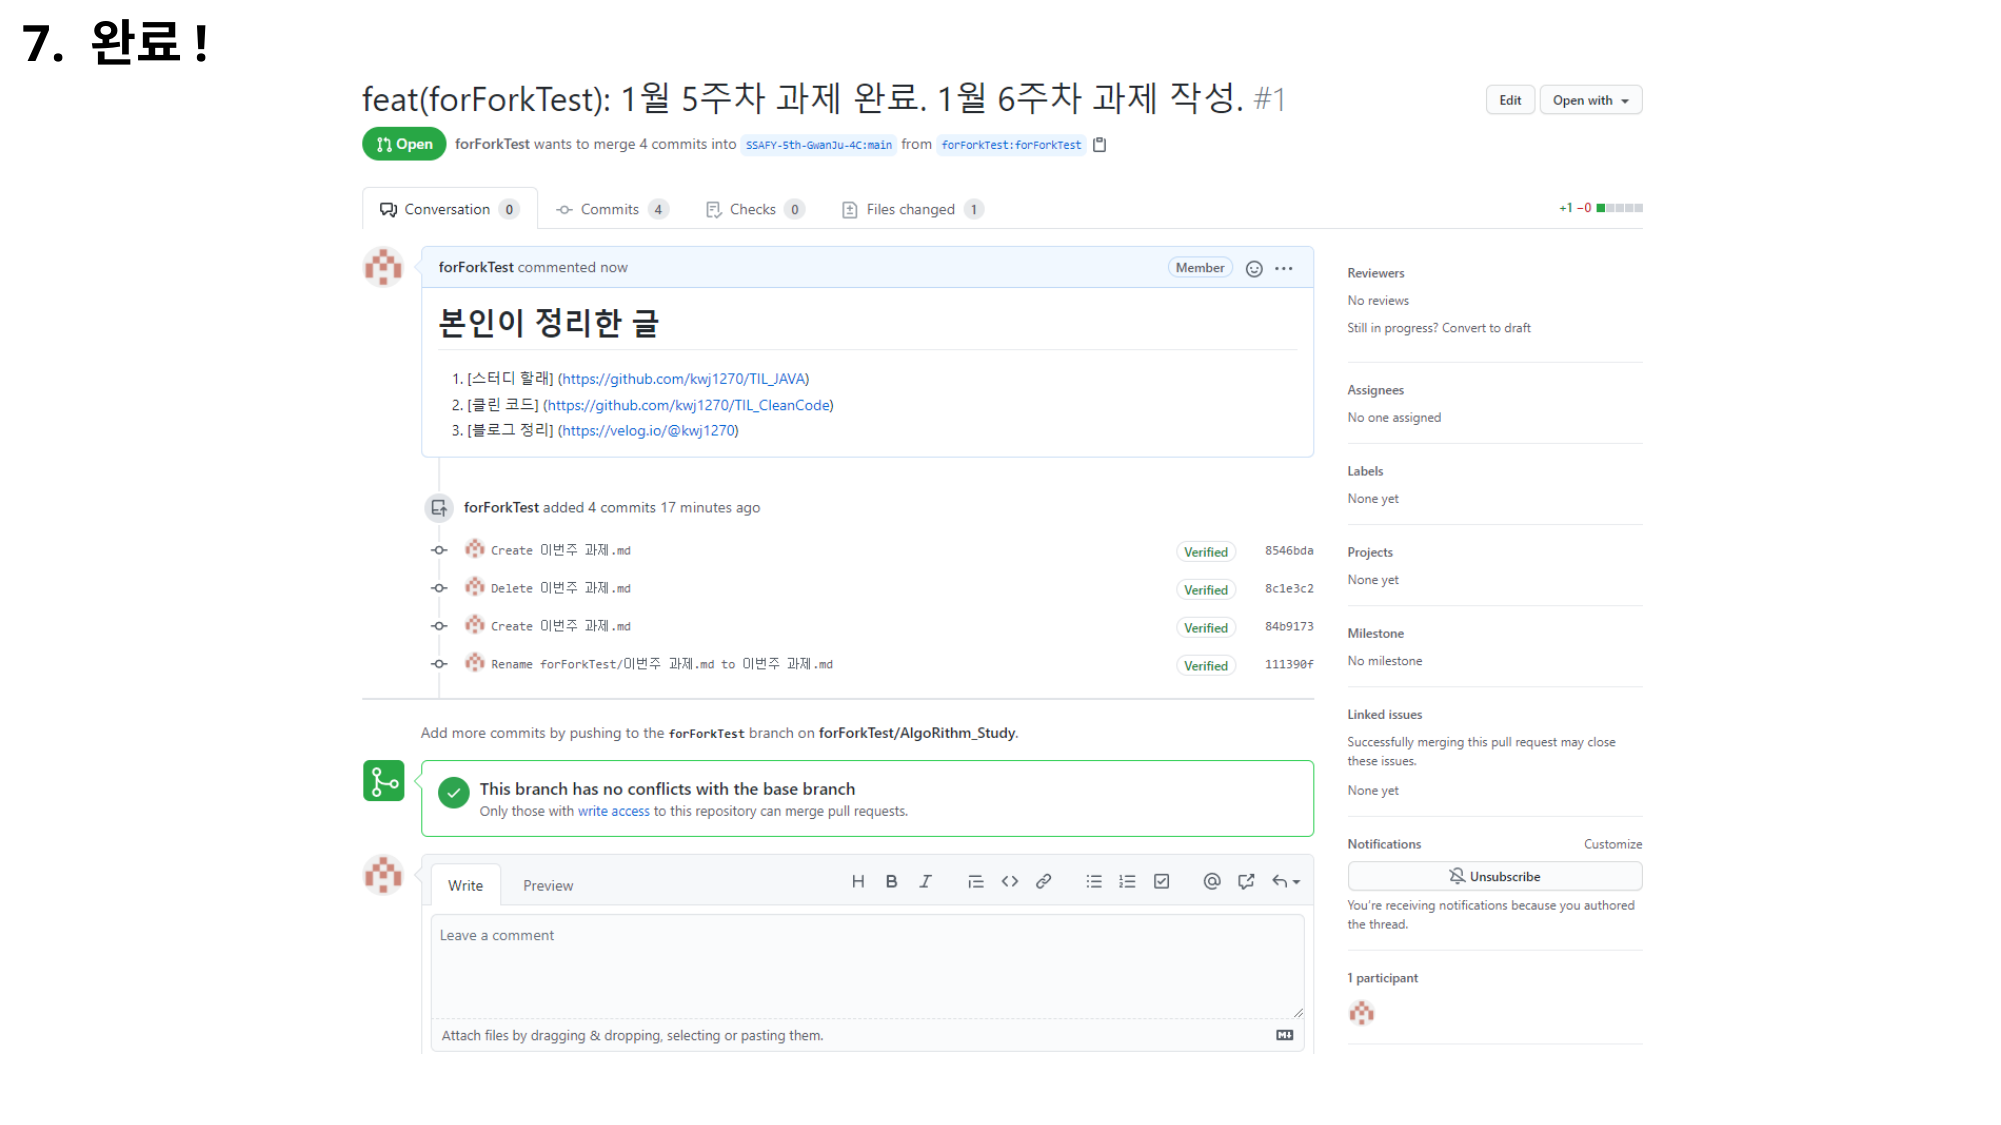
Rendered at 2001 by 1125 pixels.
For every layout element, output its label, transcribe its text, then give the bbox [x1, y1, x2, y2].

text_box 7. 완료! [7, 4, 1345, 71]
picture [0, 71, 2000, 1054]
